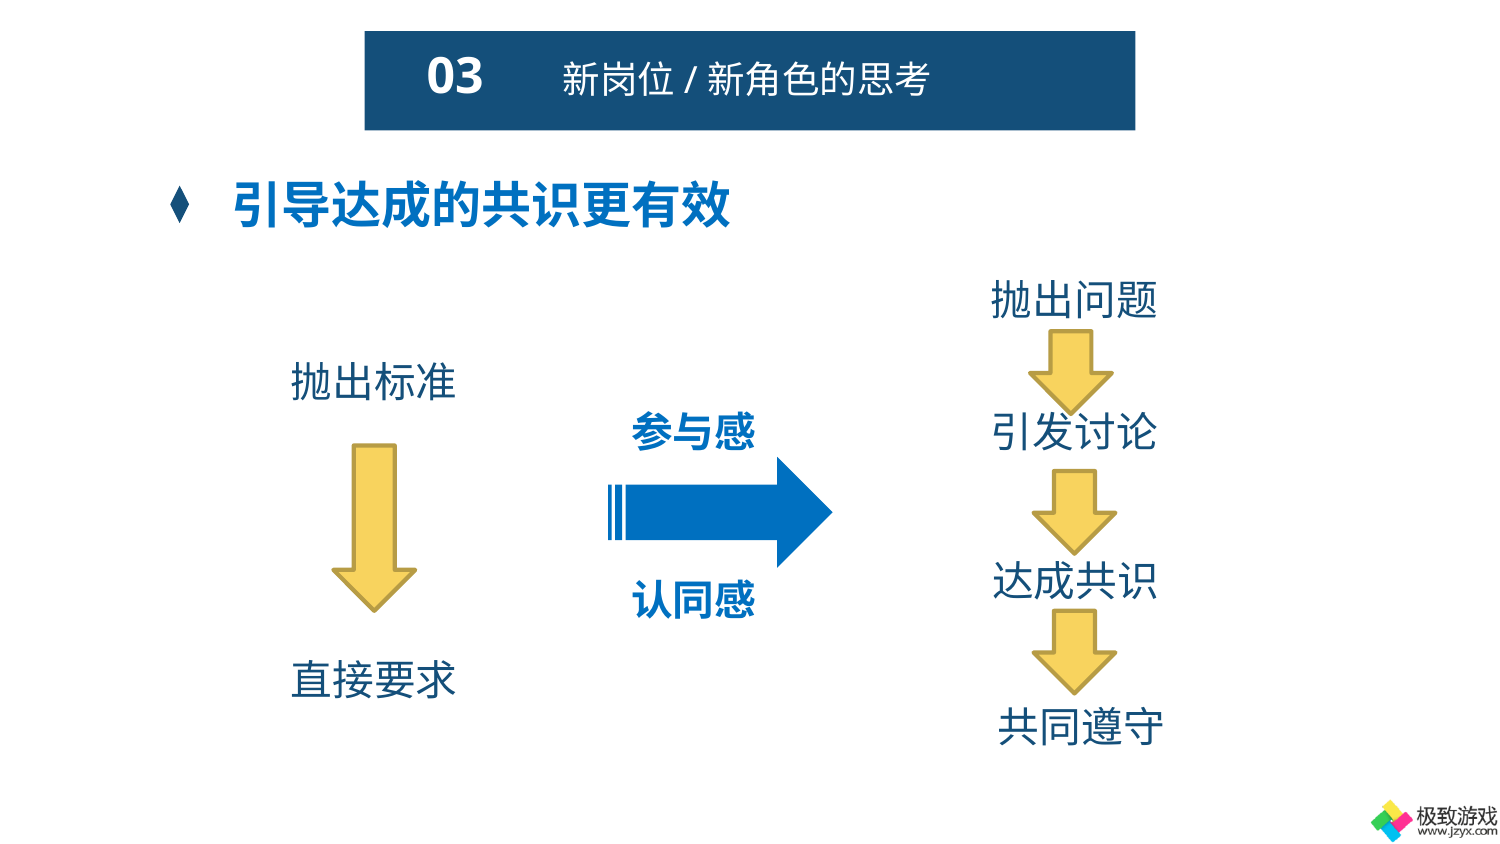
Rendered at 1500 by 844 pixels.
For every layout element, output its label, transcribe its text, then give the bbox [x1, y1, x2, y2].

text_box [606, 454, 835, 570]
text_box 抛出标准 [275, 348, 473, 414]
text_box [1031, 468, 1118, 556]
text_box [331, 443, 418, 613]
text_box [362, 30, 1136, 131]
text_box 认同感 [616, 566, 772, 632]
text_box 引导达成的共识更有效 [216, 166, 746, 242]
text_box 抛出问题 [976, 266, 1173, 332]
text_box 共同遵守 [983, 693, 1180, 759]
text_box 参与感 [616, 398, 772, 463]
picture [1366, 799, 1500, 844]
text_box 引发讨论 [976, 398, 1173, 464]
text_box [1031, 608, 1118, 696]
text_box [168, 183, 191, 226]
text_box 直接要求 [275, 646, 473, 712]
text_box 达成共识 [977, 546, 1175, 612]
text_box [1028, 329, 1114, 417]
